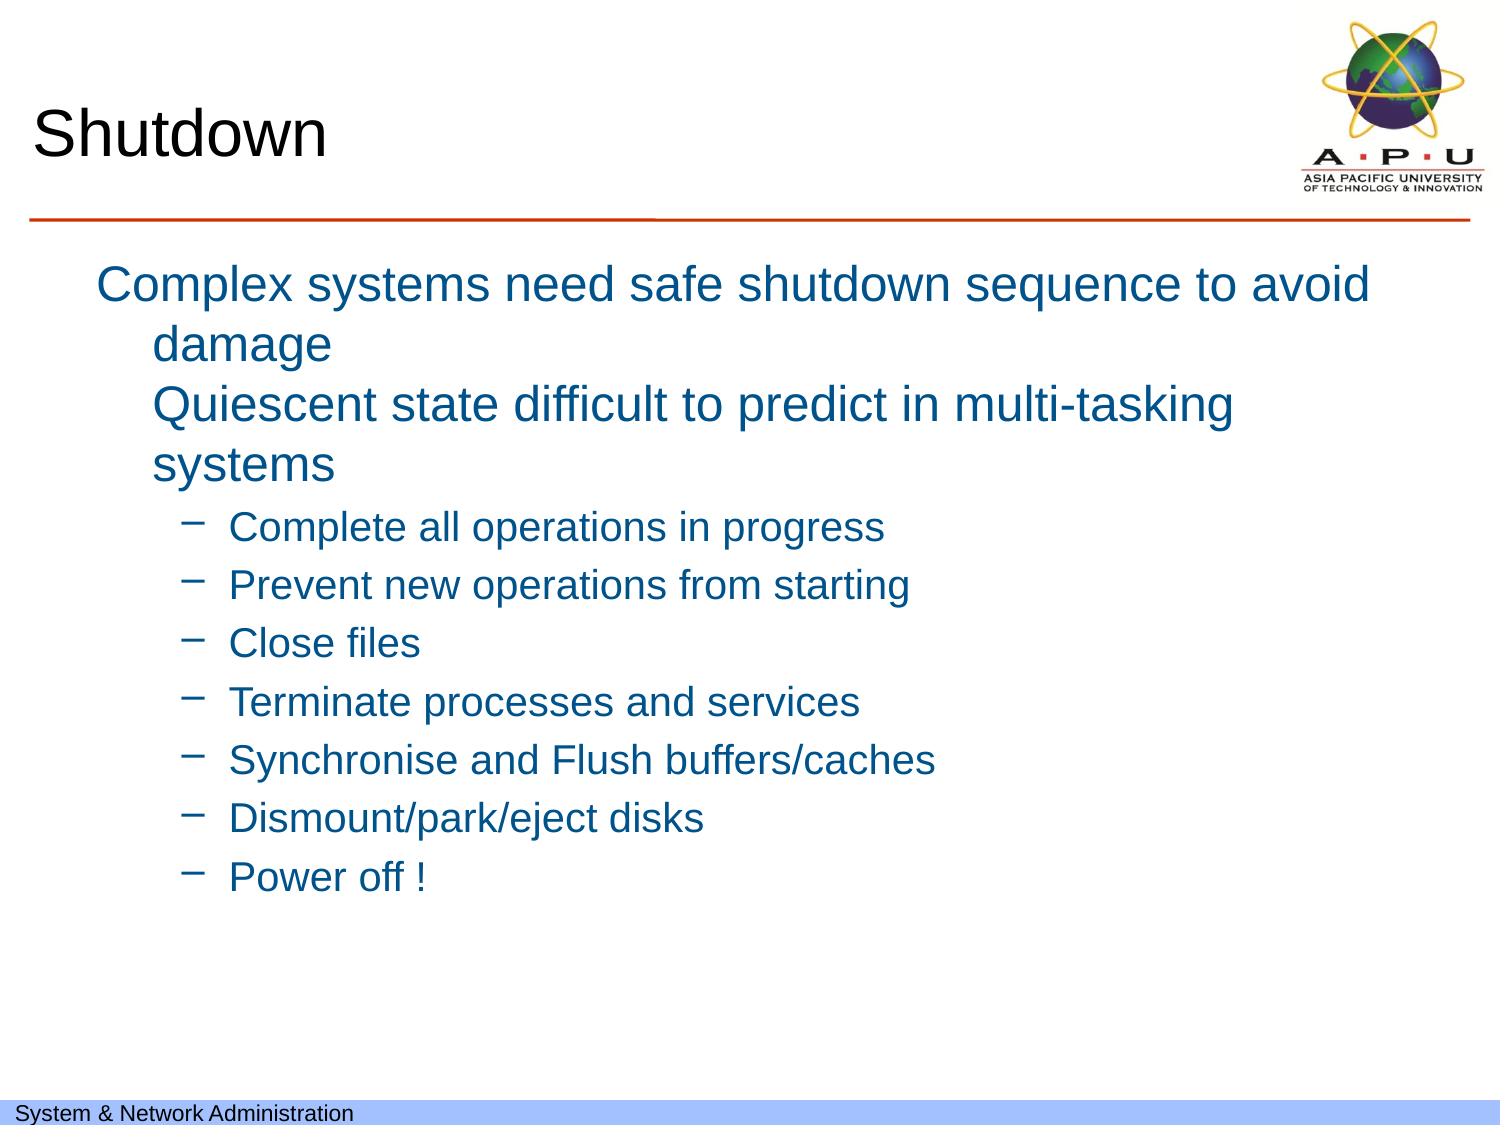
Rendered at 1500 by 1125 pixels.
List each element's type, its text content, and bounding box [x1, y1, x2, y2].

title Shutdown [17, 66, 1368, 193]
list Complex systems need safe shutdown sequence to avoid damage Quiescent state difficult to predict in multi-tasking systems Complete all operations in progress Prevent new operations from starting Close files Terminate processes and services Synchronise and Flush buffers/caches Dismount/park/eject disks Power off ! [64, 243, 1440, 988]
picture [1287, 0, 1500, 213]
